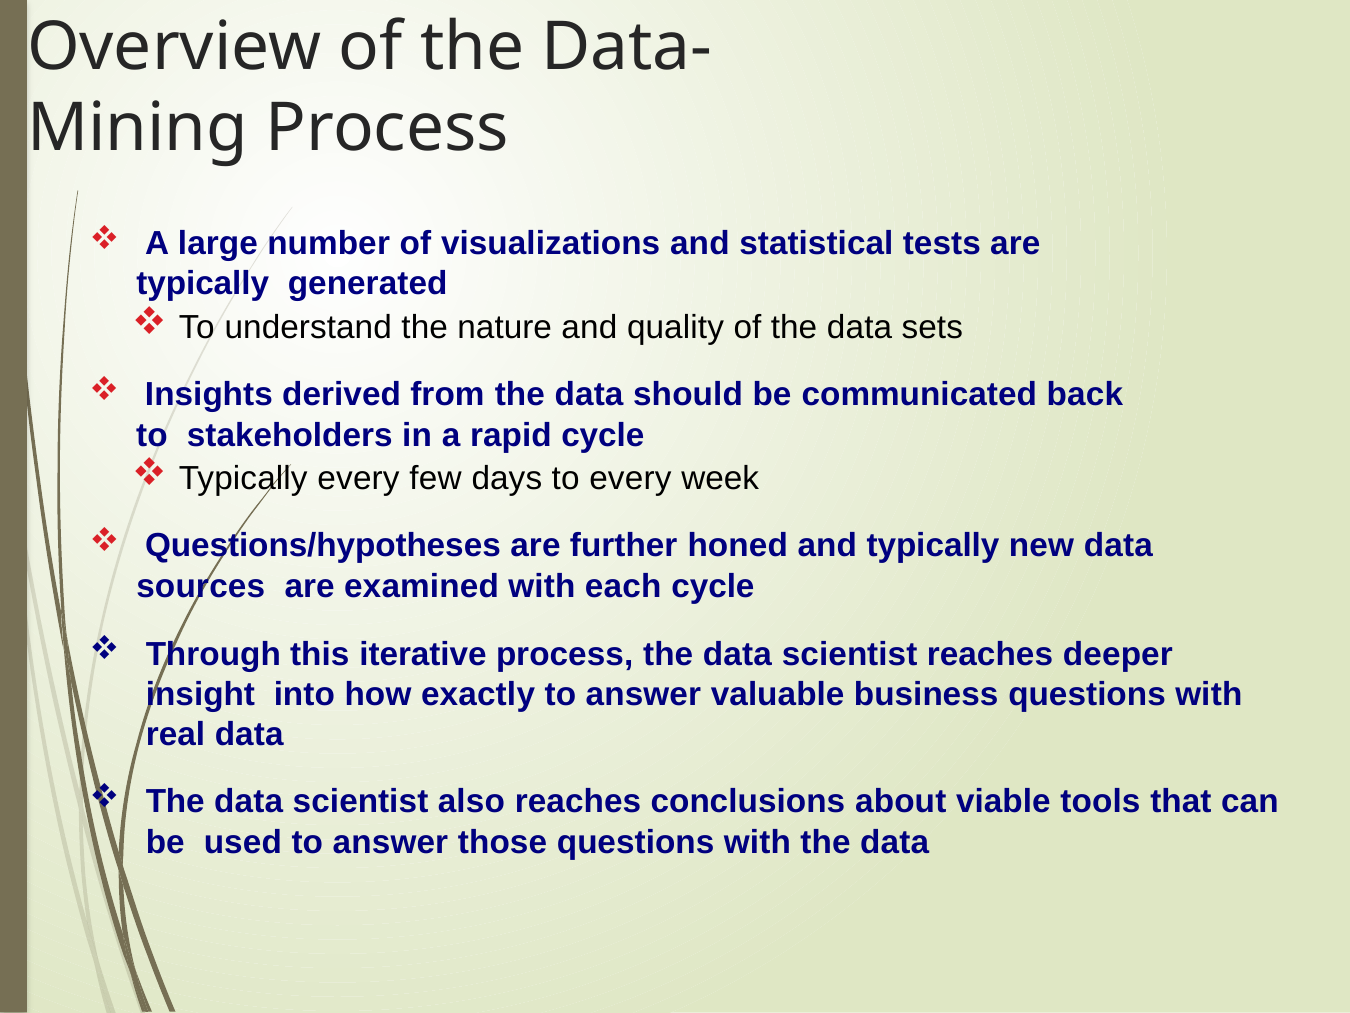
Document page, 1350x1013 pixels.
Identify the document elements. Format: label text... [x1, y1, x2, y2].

title Overview of the Data-Mining Process [24, 0, 822, 172]
text_box A large number of visualizations and statistical tests are typically generated To understand the nature and quality of the data sets Insights derived from the data should be communicated back to stakeholders in a rapid cycle Typically every few days to every week Questions/hypotheses are further honed and typically new data sources are examined with each cycle Through this iterative process, the data scientist reaches deeper insight into how exactly to answer valuable business questions with real data The data scientist also reaches conclusions about viable tools that can be used to answer those questions with the data [87, 218, 1324, 860]
